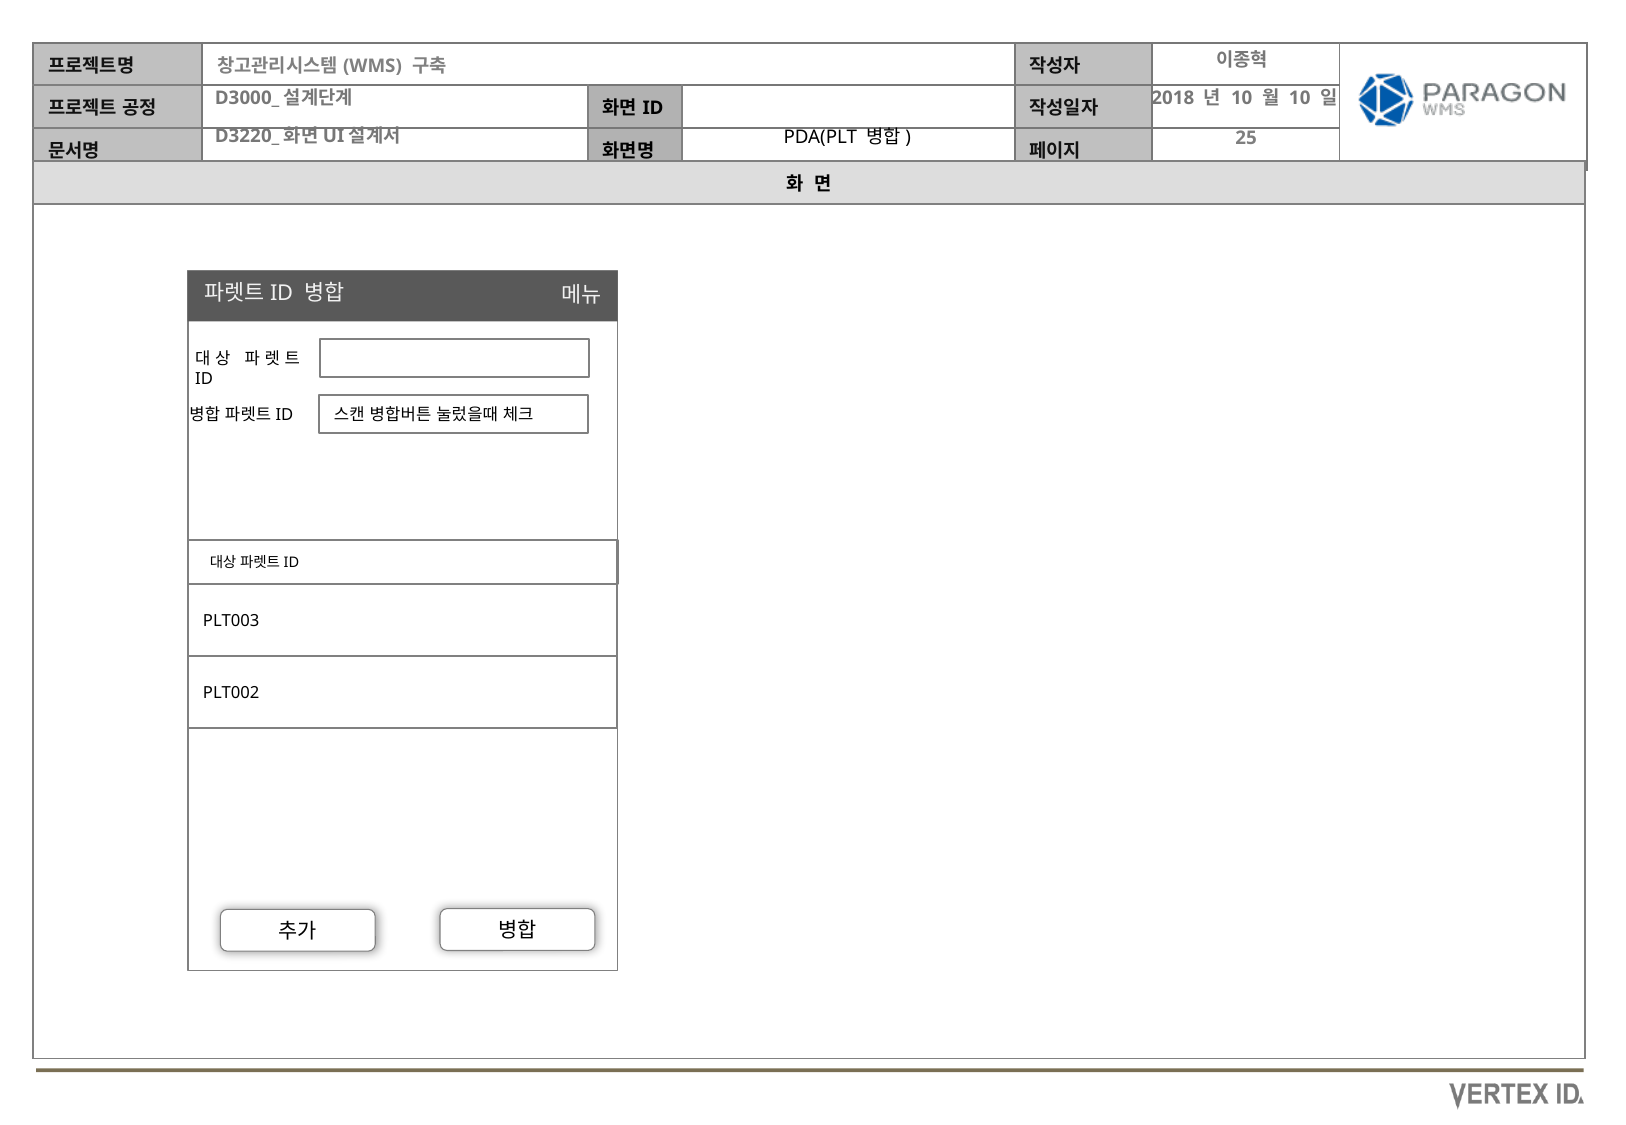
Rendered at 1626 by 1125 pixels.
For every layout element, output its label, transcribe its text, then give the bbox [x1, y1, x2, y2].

text_box [185, 269, 620, 323]
text_box 추가 [218, 907, 378, 954]
text_box [318, 337, 591, 380]
text_box PLT003 [186, 586, 619, 654]
text_box PLT002 [186, 654, 619, 730]
text_box 파렛트ID 병합 [190, 271, 451, 312]
text_box 대상 파렛트 ID [180, 340, 316, 376]
text_box 이종혁 [1123, 39, 1361, 78]
text_box [186, 586, 620, 973]
text_box 병합 파렛트ID [174, 396, 313, 431]
text_box [186, 323, 620, 538]
text_box 병합 [437, 906, 598, 953]
text_box 스캔 병합버튼 눌렀을때 체크 [317, 393, 590, 436]
text_box PDA(PLT 병합) [683, 117, 1011, 155]
text_box 메뉴 [546, 272, 622, 314]
picture [1354, 72, 1572, 129]
text_box 2018 년 10 월 10 일 [1126, 78, 1363, 116]
text_box 대상 파렛트ID [185, 538, 620, 586]
